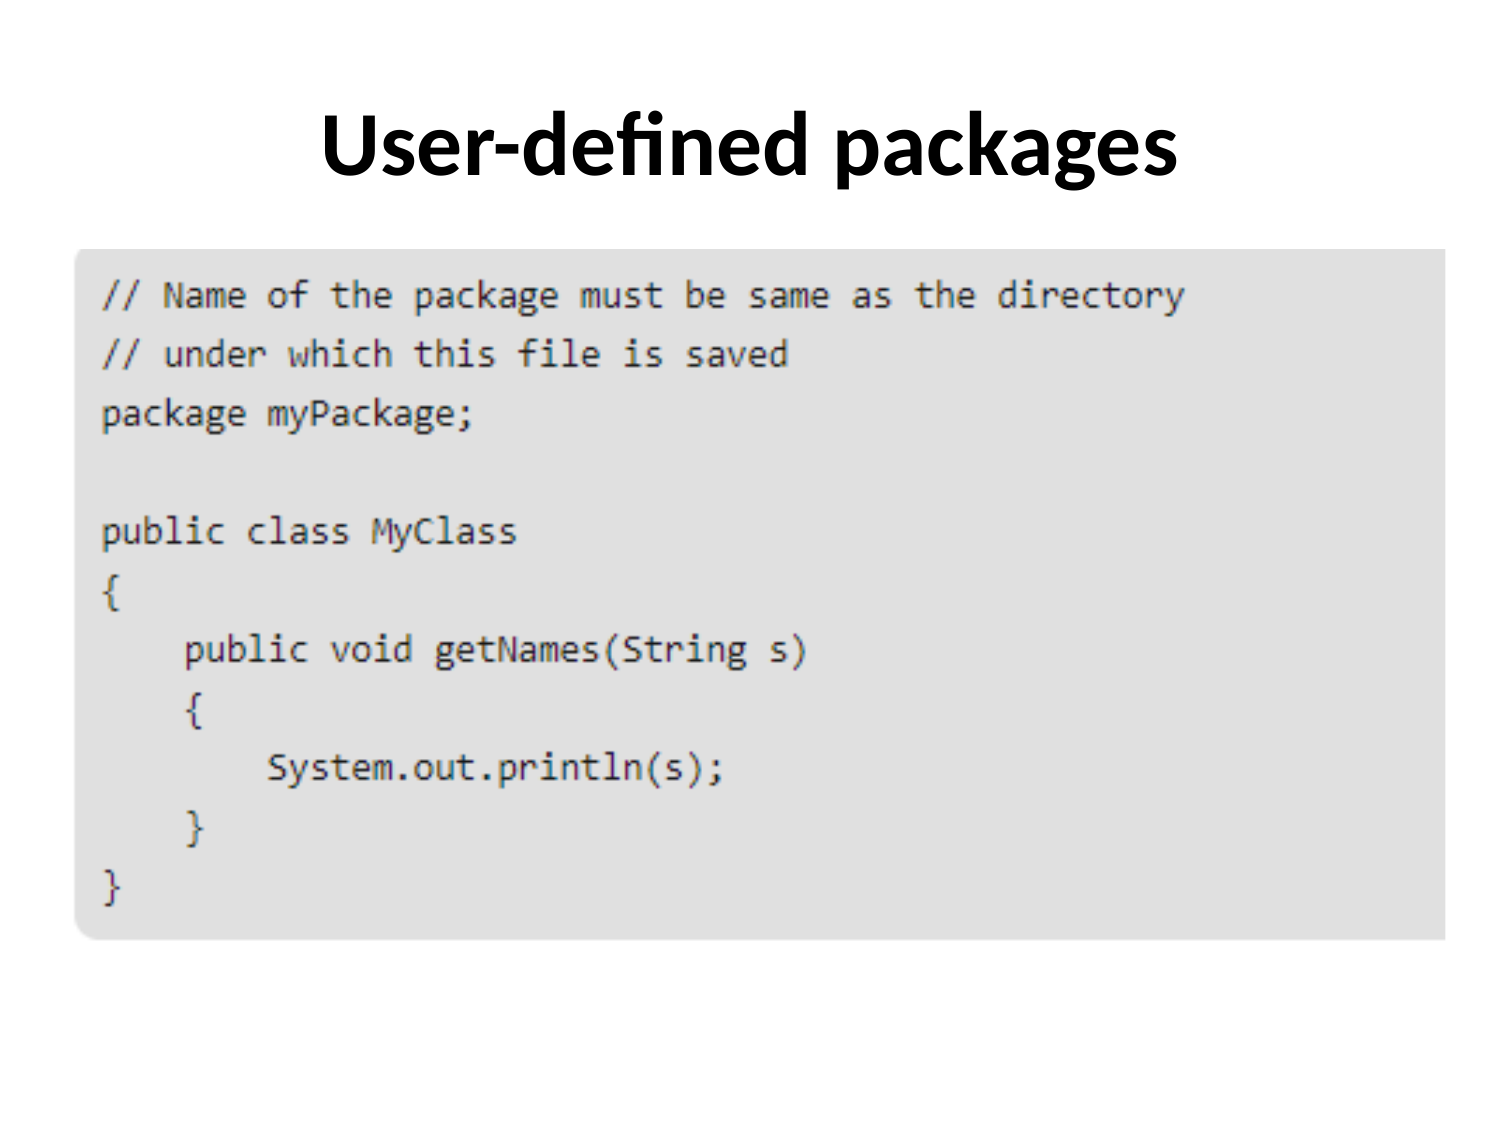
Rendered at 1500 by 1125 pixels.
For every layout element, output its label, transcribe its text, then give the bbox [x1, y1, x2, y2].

picture [62, 249, 1446, 951]
title User-defined packages [75, 45, 1425, 233]
